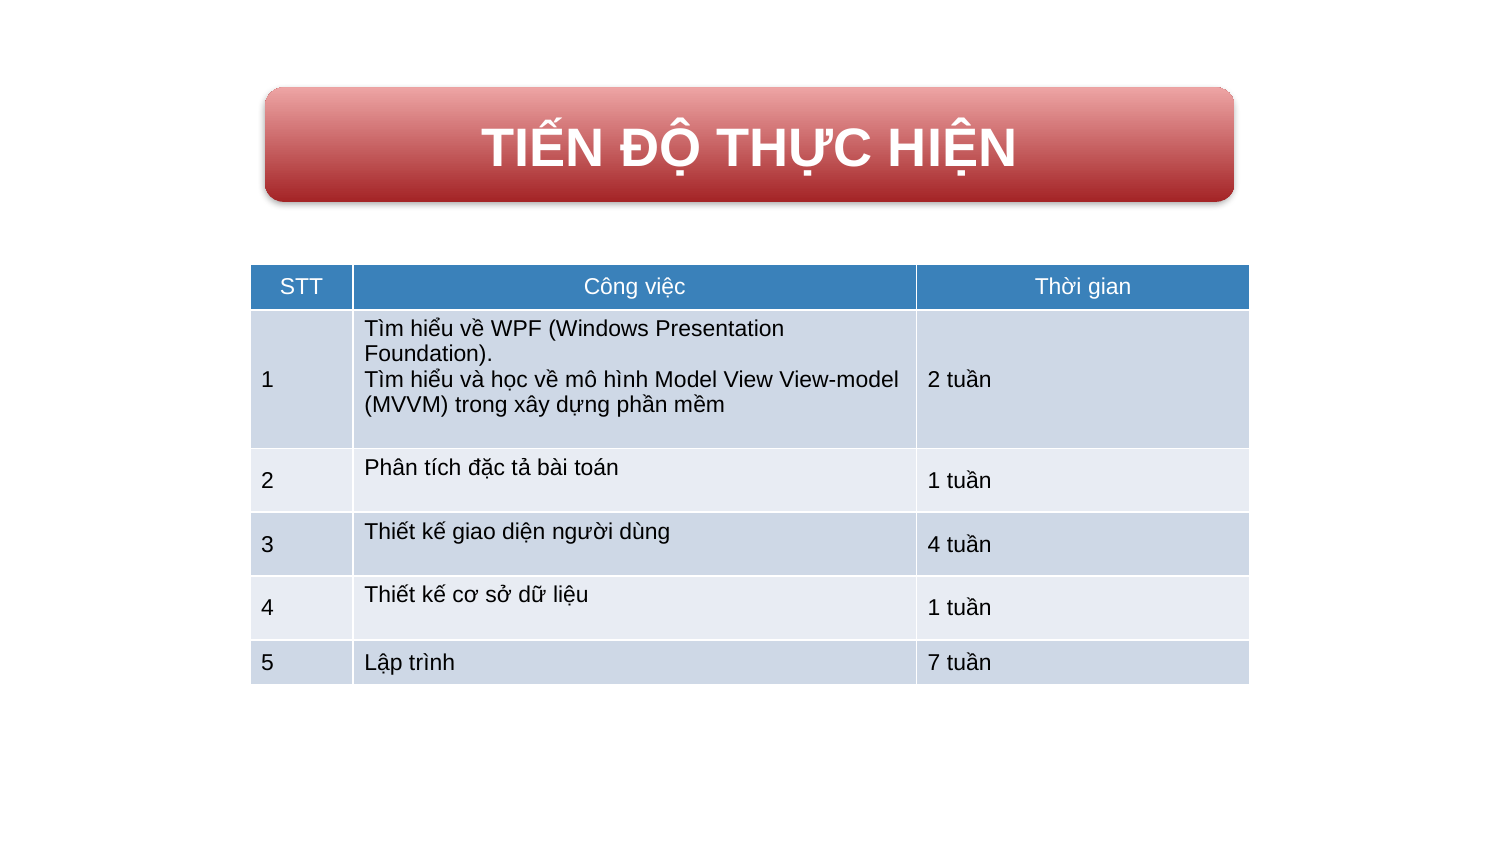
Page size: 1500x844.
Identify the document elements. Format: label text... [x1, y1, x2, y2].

table_cell 1 tuần [917, 577, 1249, 639]
table_header Công việc [354, 265, 916, 309]
text_box TIẾN ĐỘ THỰC HIỆN [264, 87, 1235, 202]
table_cell 2 tuần [917, 311, 1249, 448]
table_cell 2 [251, 449, 352, 511]
table_header Thời gian [917, 265, 1249, 309]
table_cell Thiết kế giao diện người dùng [354, 513, 916, 575]
table_cell 1 [251, 311, 352, 448]
table_cell Phân tích đặc tả bài toán [354, 449, 916, 511]
table_cell 3 [251, 513, 352, 575]
table_cell Tìm hiểu về WPF (Windows Presentation Foundation). Tìm hiểu và học về mô hình Model View View-model (MVVM) trong xây dựng phần mềm [354, 311, 916, 448]
table_cell 4 tuần [917, 513, 1249, 575]
table_cell Thiết kế cơ sở dữ liệu [354, 577, 916, 639]
table_cell 5 [251, 641, 352, 684]
table_cell 7 tuần [917, 641, 1249, 684]
table_cell 4 [251, 577, 352, 639]
table_cell 1 tuần [917, 449, 1249, 511]
table_header STT [251, 265, 352, 309]
table_cell Lập trình [354, 641, 916, 684]
